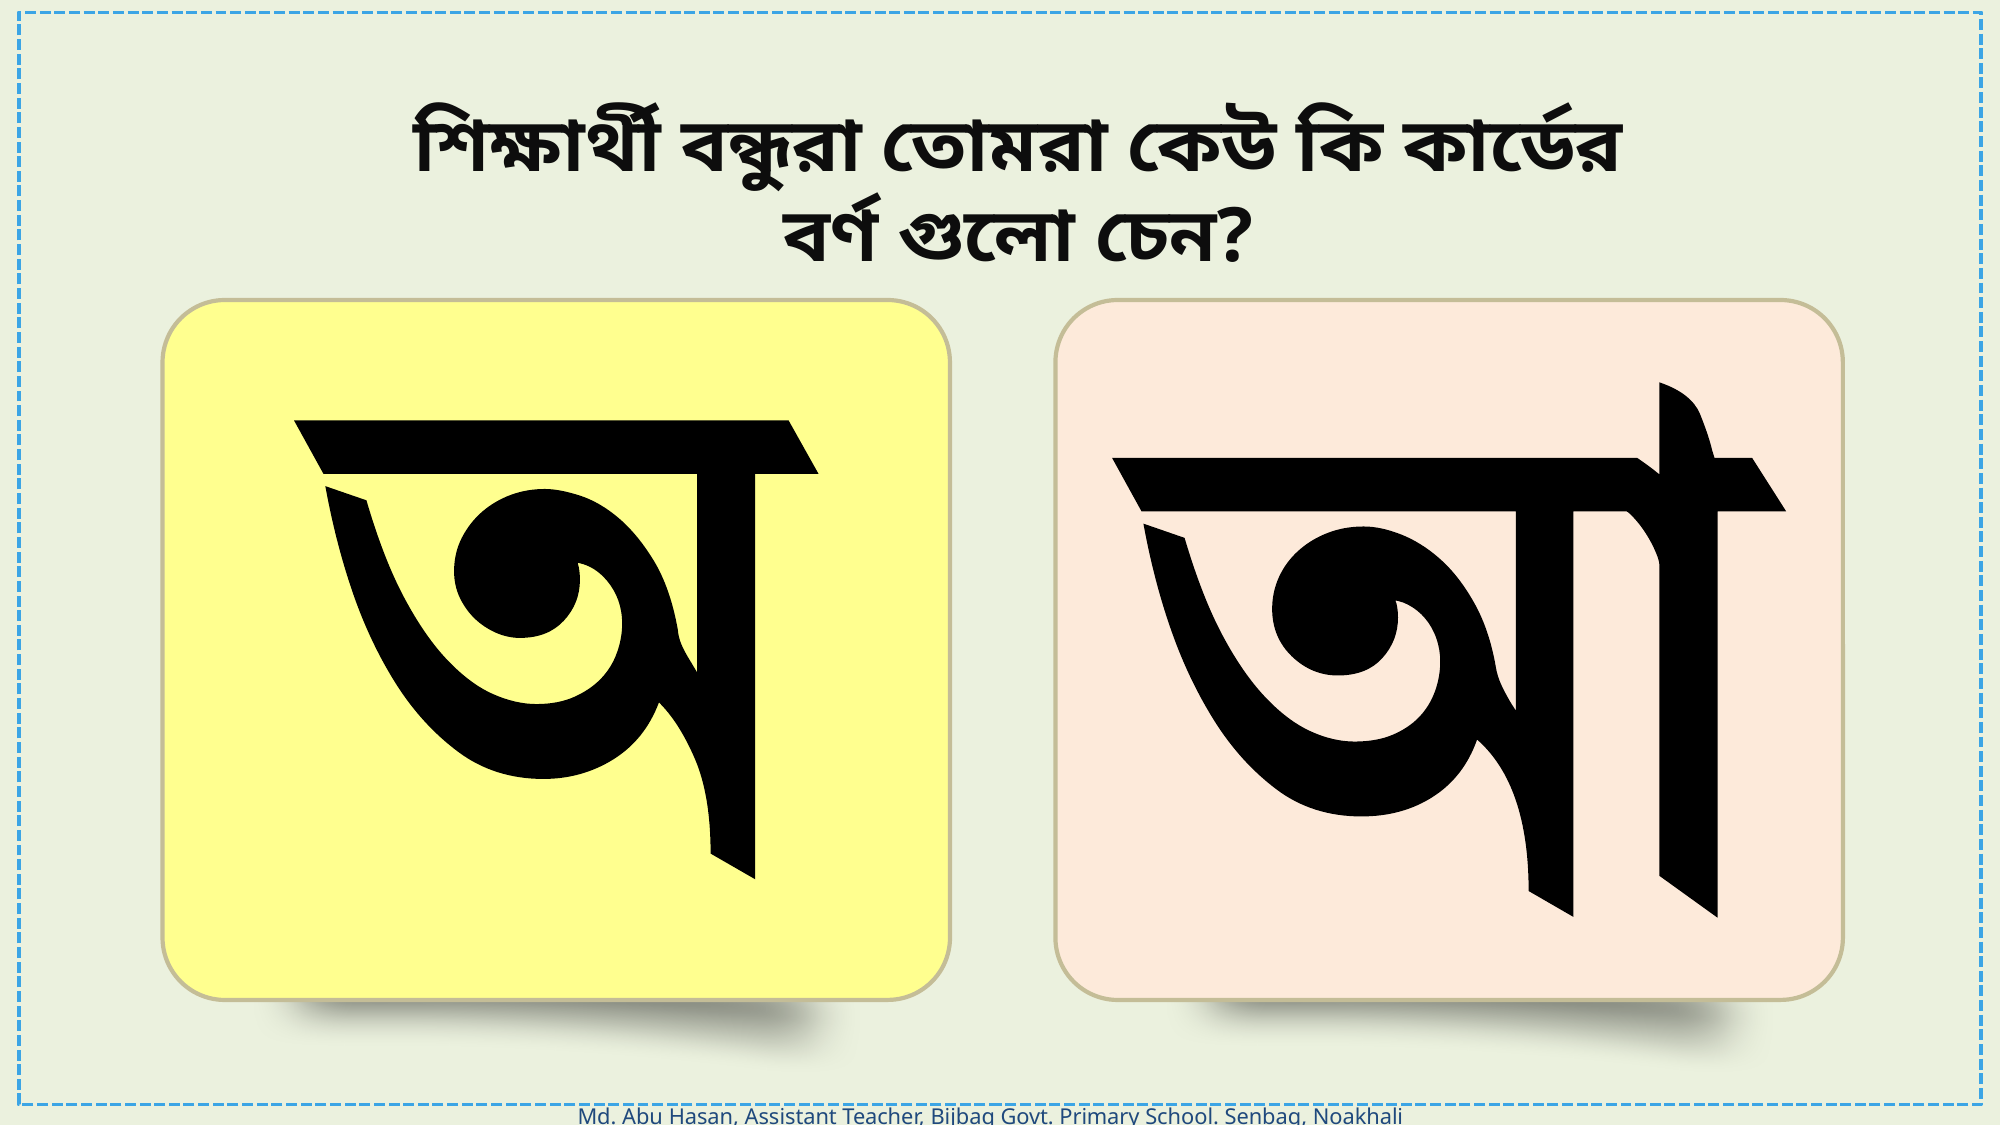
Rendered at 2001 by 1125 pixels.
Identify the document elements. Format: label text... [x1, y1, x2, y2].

text_box শিক্ষার্থী বন্ধুরা তোমরা কেউ কি কার্ডের বর্ণ গুলো চেন? [375, 89, 1662, 285]
text_box [17, 10, 1983, 1107]
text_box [1055, 299, 1844, 1083]
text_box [162, 299, 951, 1083]
